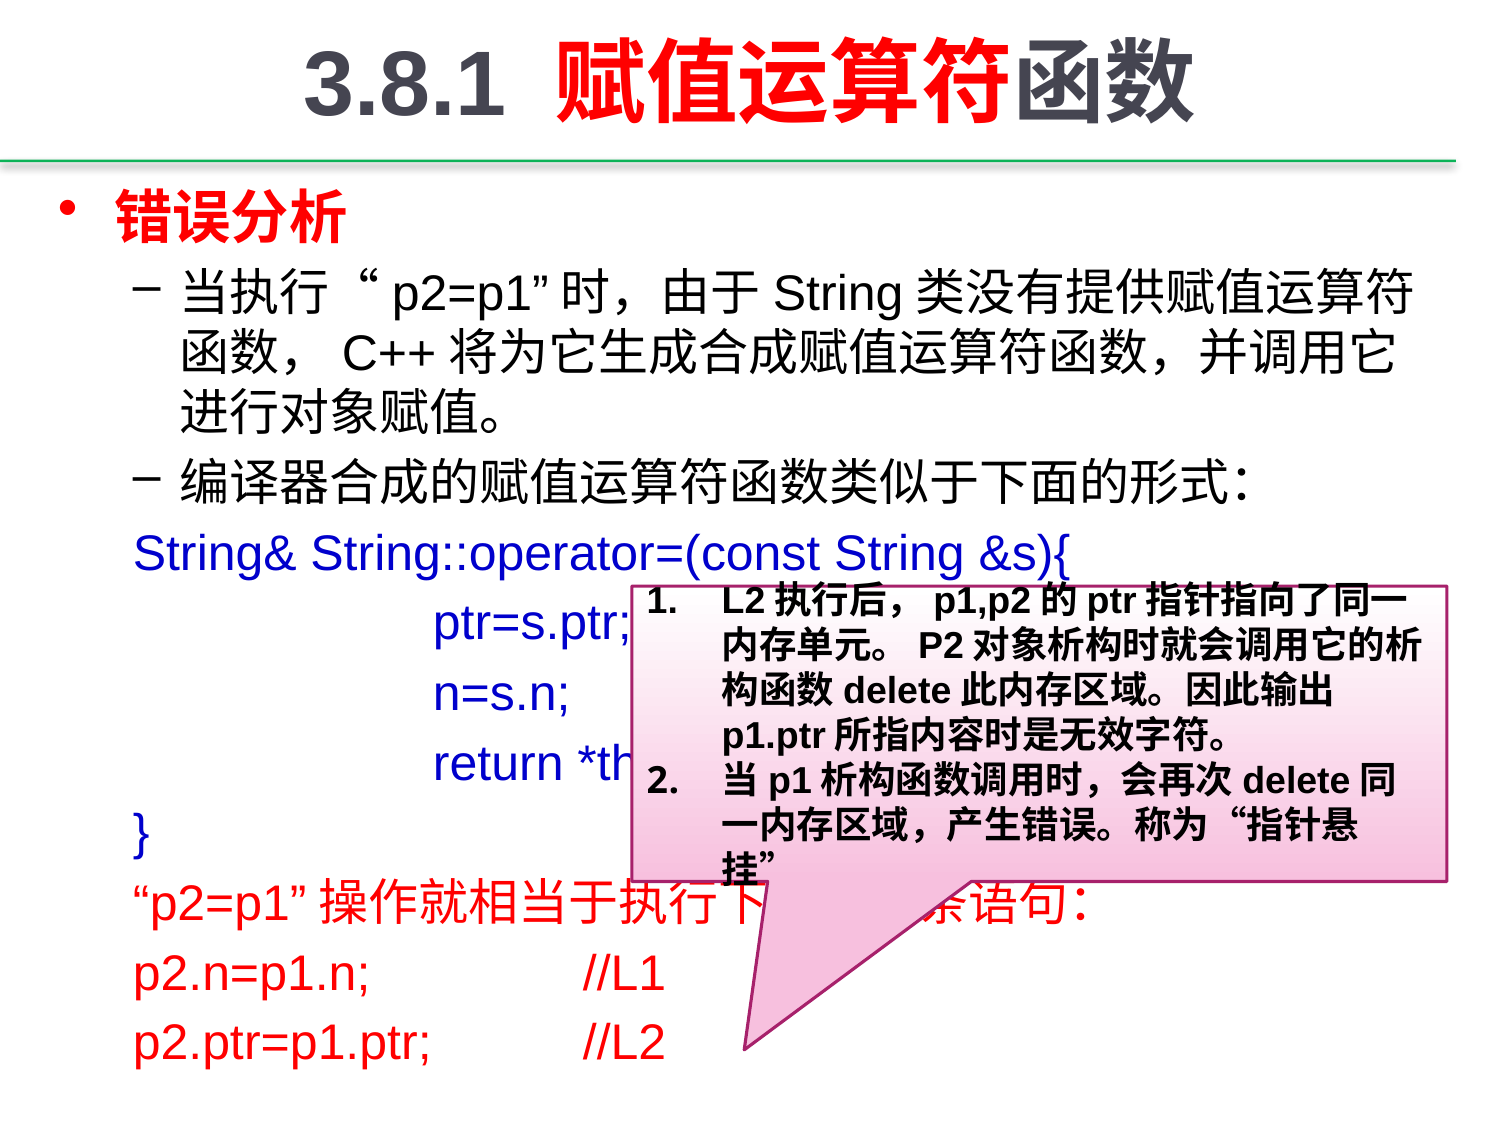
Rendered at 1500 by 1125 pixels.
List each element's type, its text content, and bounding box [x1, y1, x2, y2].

list 错误分析 当执行“p2=p1”时，由于String类没有提供赋值运算符函数，C++将为它生成合成赋值运算符函数，并调用它进行对象赋值。 编译器合成的赋值运算符函数类似于下面的形式： String& String::operator=(const String &s){ ptr=s.ptr; n=s.n; return *this; } “p2=p1”操作就相当于执行下面的两条语句： p2.n=p1.n; //L1 p2.ptr=p1.ptr; //L2 [42, 172, 1447, 1083]
title 3.8.1 赋值运算符函数 [75, 12, 1425, 146]
text_box L2执行后，p1,p2的ptr指针指向了同一内存单元。P2对象析构时就会调用它的析构函数delete此内存区域。因此输出p1.ptr所指内容时是无效字符。 当p1析构函数调用时，会再次delete同一内存区域，产生错误。称为“指针悬挂” [630, 584, 1449, 1052]
